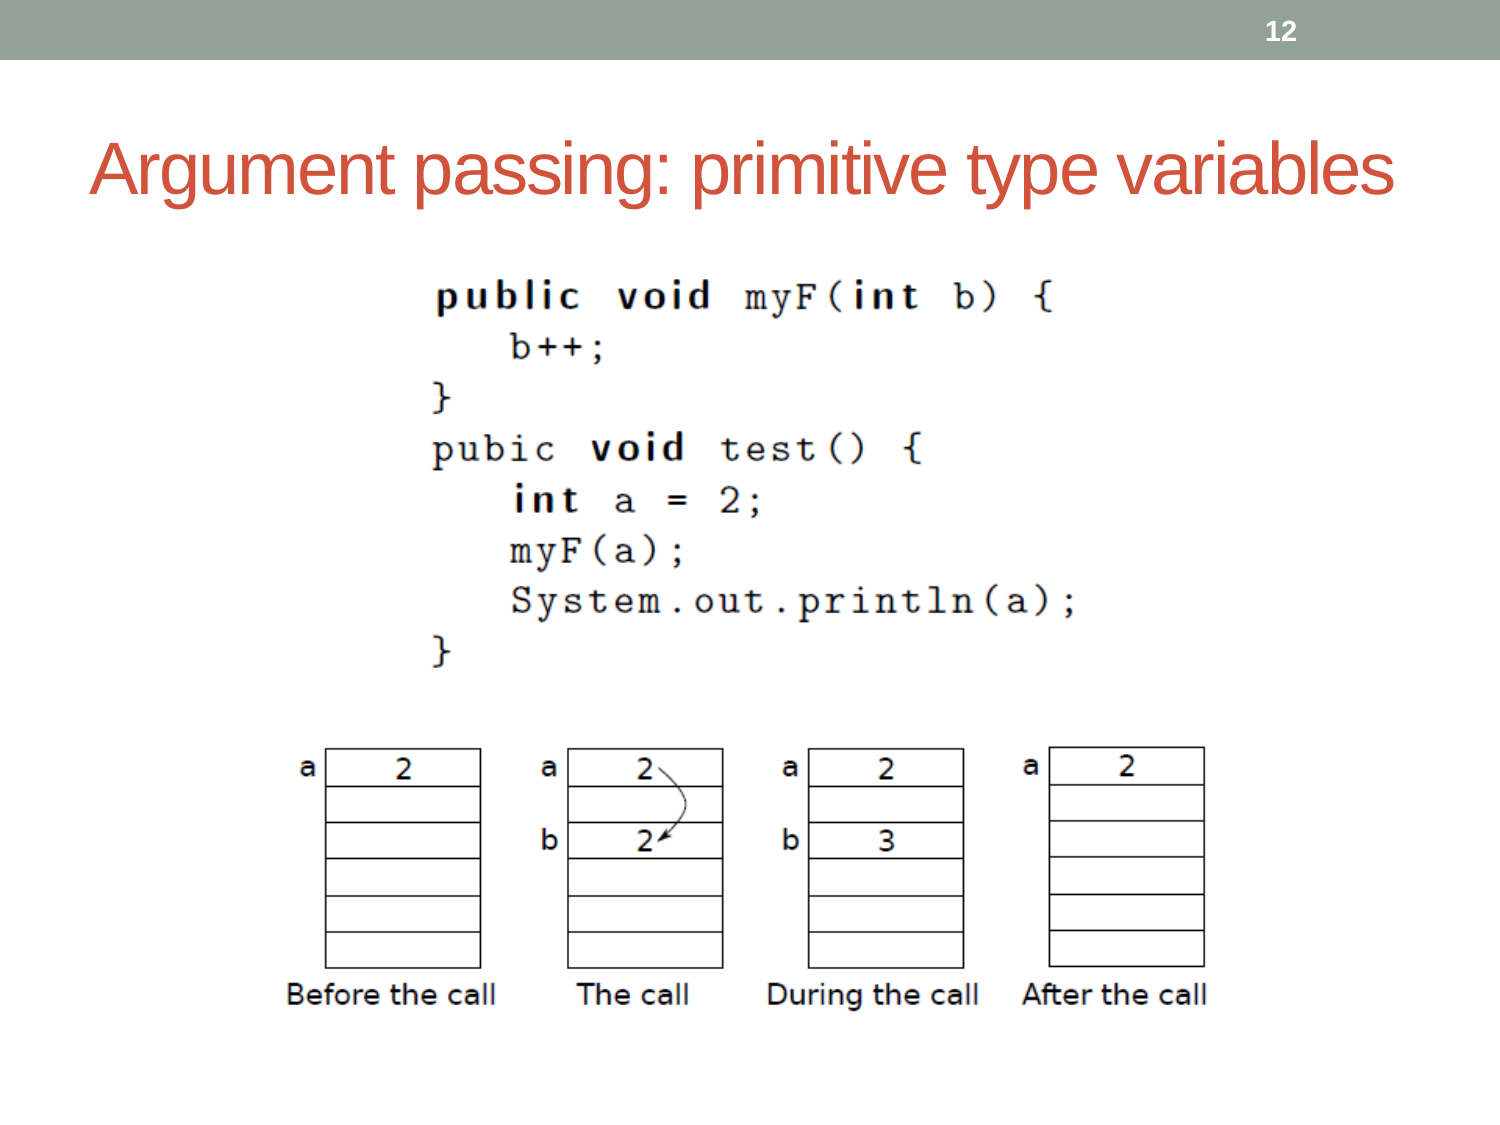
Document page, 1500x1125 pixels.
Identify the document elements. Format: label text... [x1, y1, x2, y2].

picture [418, 278, 1089, 683]
slide_number 12 [1250, 3, 1425, 57]
title Argument passing: primitive type variables [75, 87, 1425, 250]
picture [257, 739, 1249, 1017]
